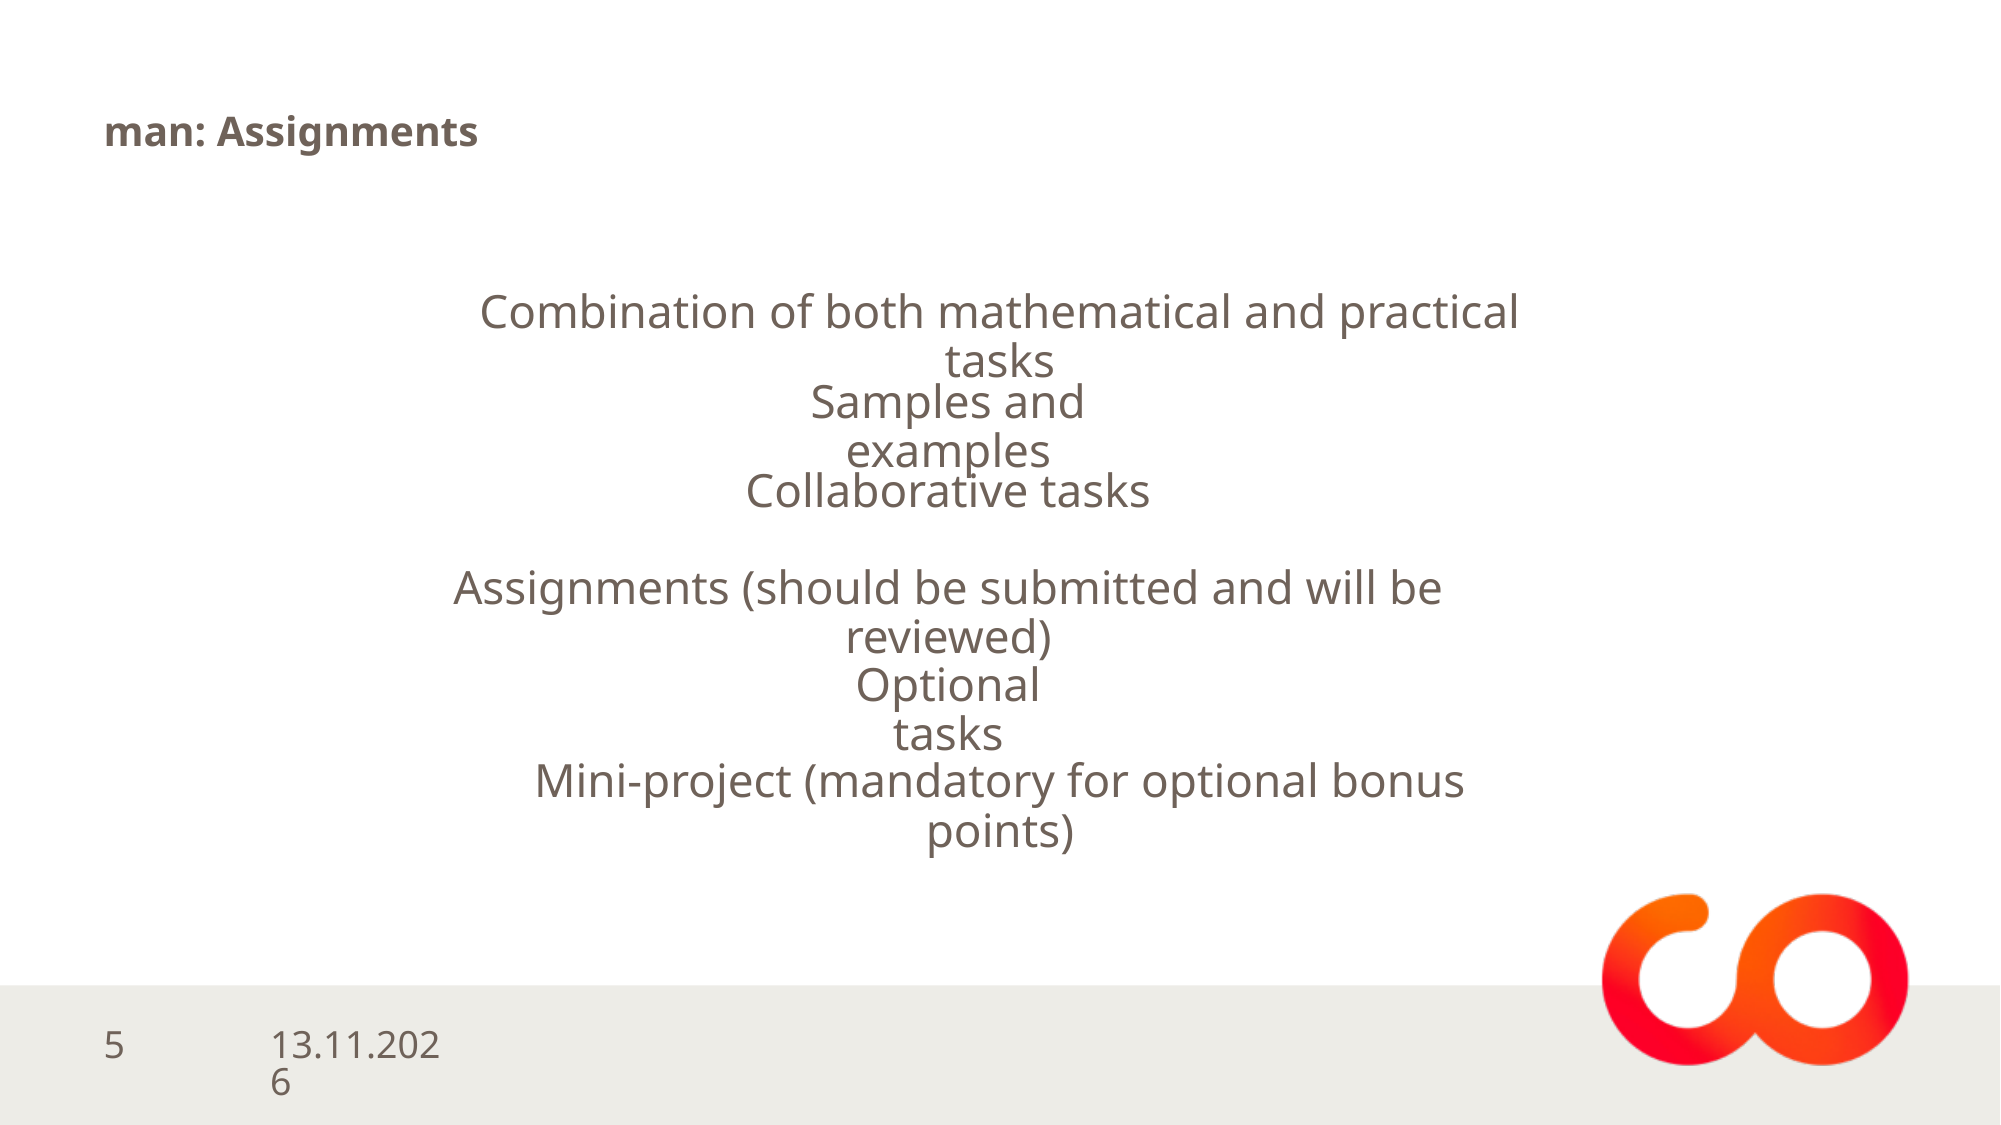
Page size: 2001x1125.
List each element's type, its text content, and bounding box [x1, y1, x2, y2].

text_box Combination of both mathematical and practical tasks [425, 281, 1575, 352]
text_box Optional tasks [779, 654, 1118, 732]
text_box Mini-project (mandatory for optional bonus points) [468, 750, 1532, 829]
picture [1601, 892, 1911, 1069]
text_box Collaborative tasks [723, 460, 1173, 539]
text_box Assignments (should be submitted and will be reviewed) [355, 557, 1542, 636]
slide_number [255, 1027, 476, 1065]
text_box Samples and examples [688, 371, 1209, 442]
title man: Assignments [88, 103, 1920, 163]
